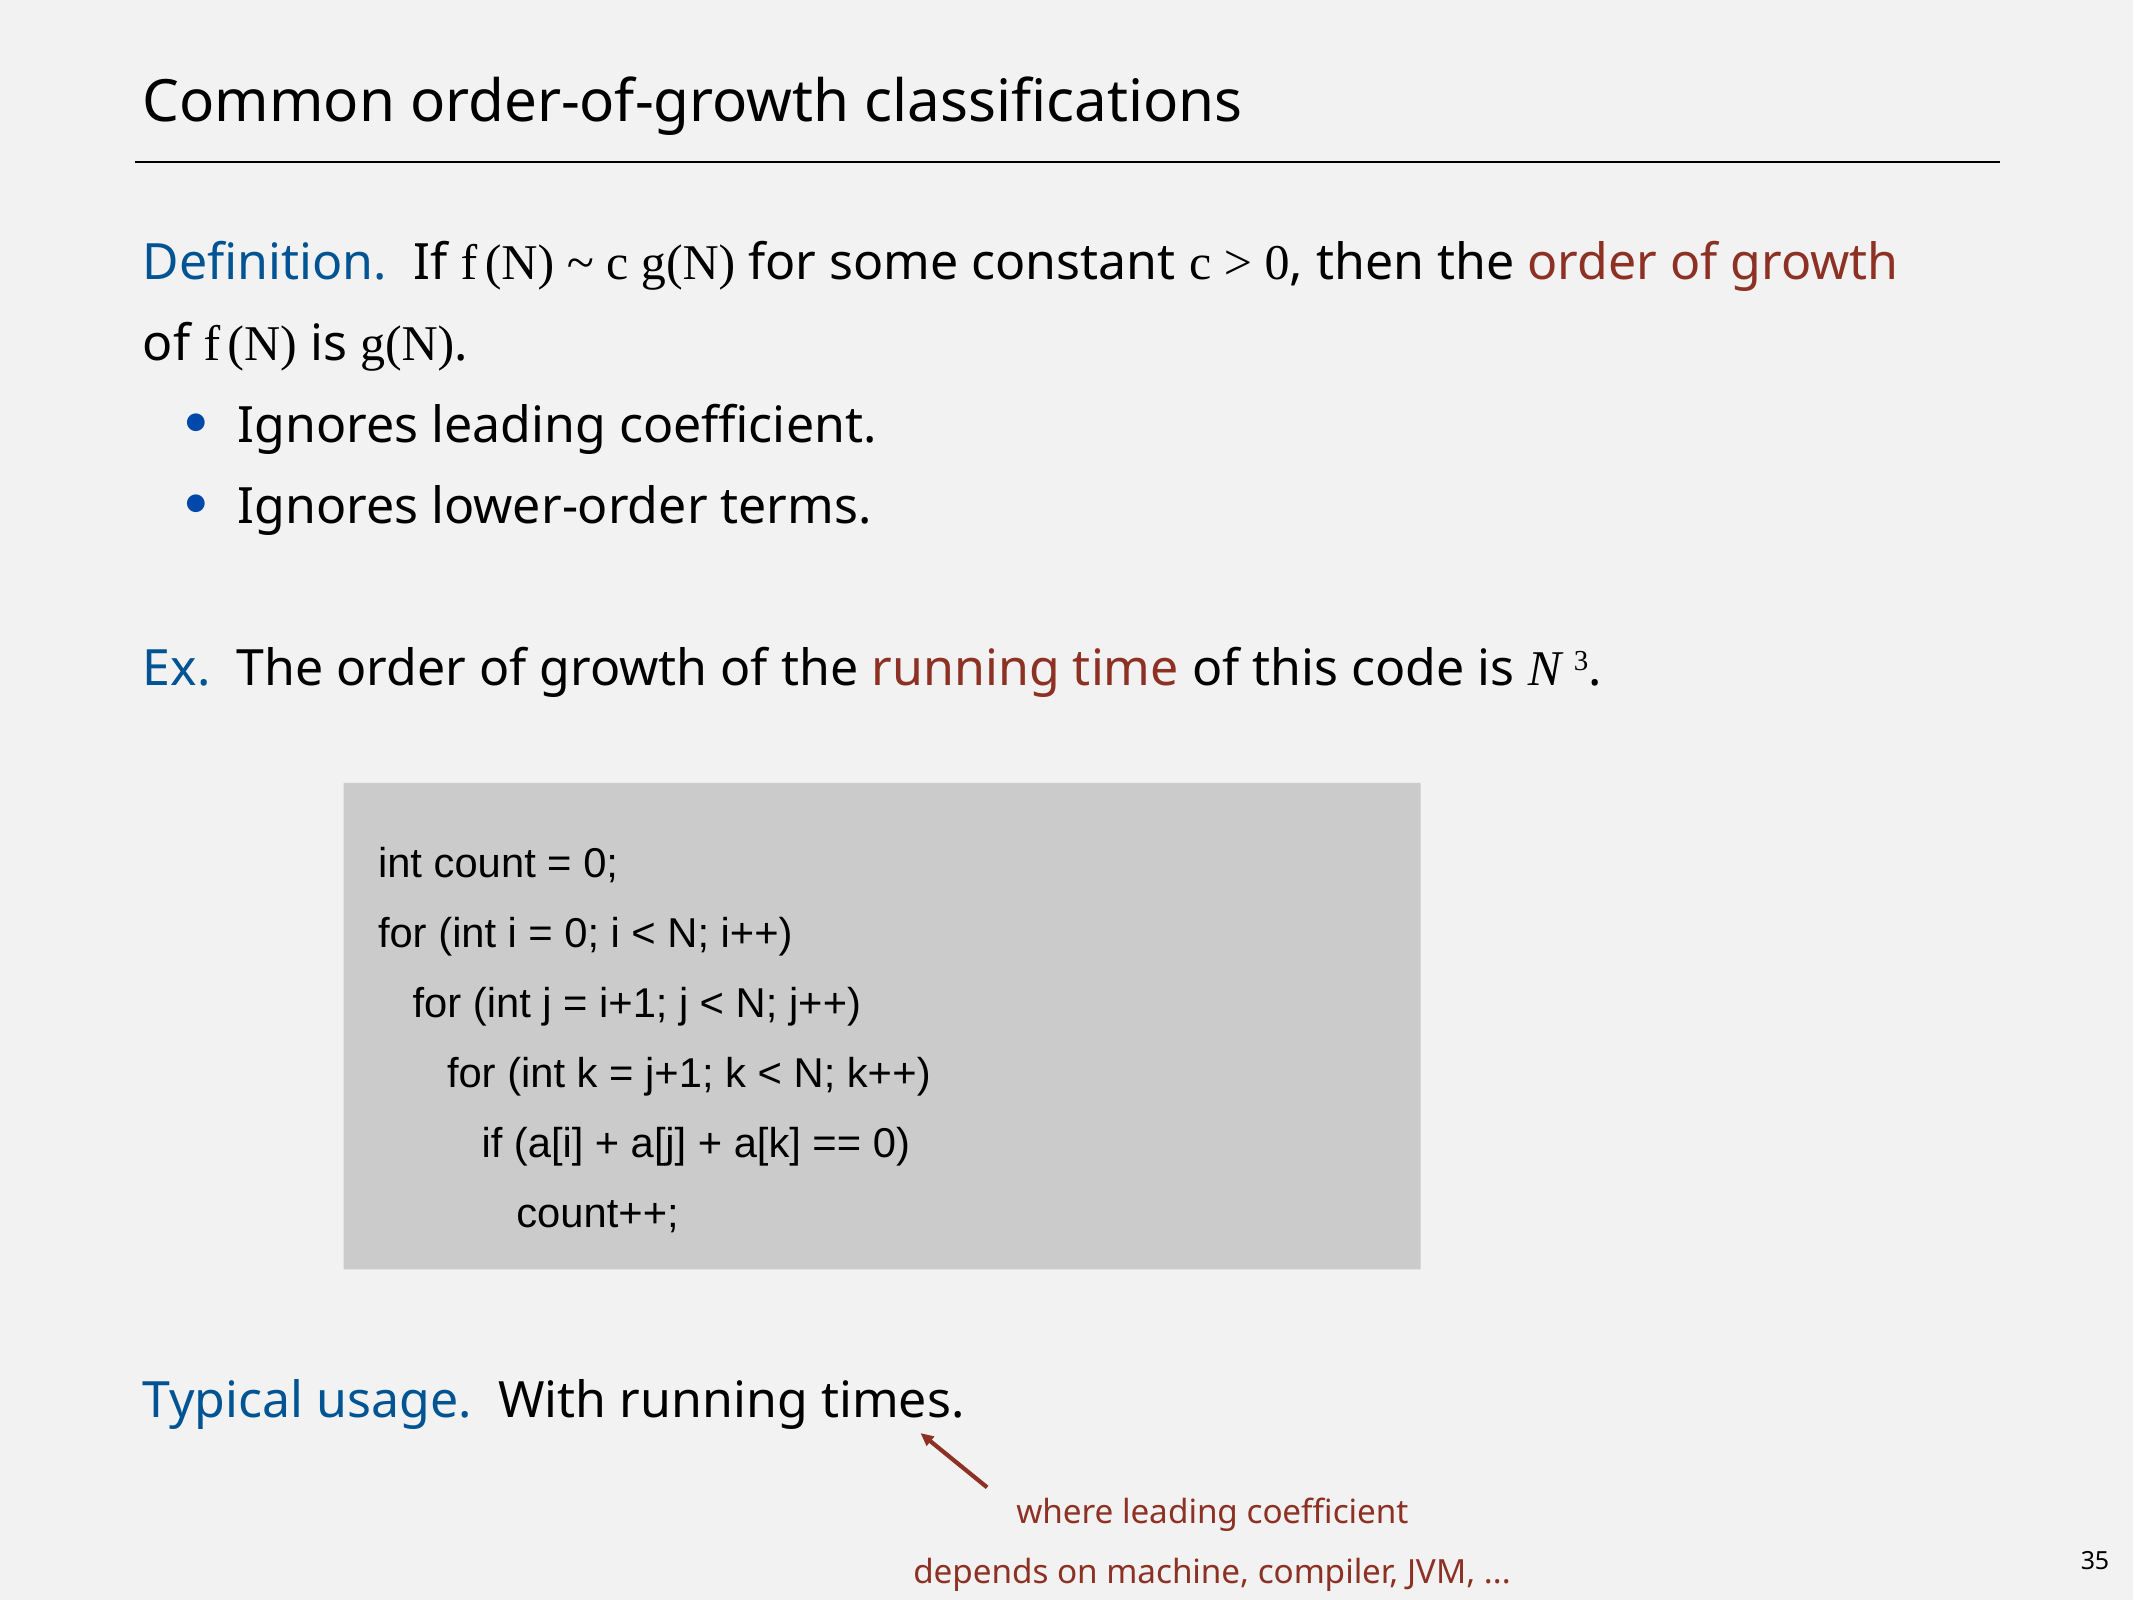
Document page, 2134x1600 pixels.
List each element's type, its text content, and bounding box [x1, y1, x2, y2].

slide_number 35 [2069, 1538, 2121, 1586]
text_box int count = 0; for (int i = 0; i < N; i++) for (int j = i+1; j < N; j++) for (int k = j+1; k < N; k++) if (a[i] + a[j] + a[k] == 0) count++; [343, 782, 1421, 1270]
title Common order-of-growth classifications [132, 0, 2001, 134]
list Definition. If f (N) ~ c g(N) for some constant c > 0, then the order of growth of f (N) is g(N). Ignores leading coefficient. Ignores lower-order terms. Ex. The order of growth of the running time of this code is N 3. Typical usage. With running times. [132, 207, 2001, 1543]
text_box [906, 1433, 1519, 1579]
